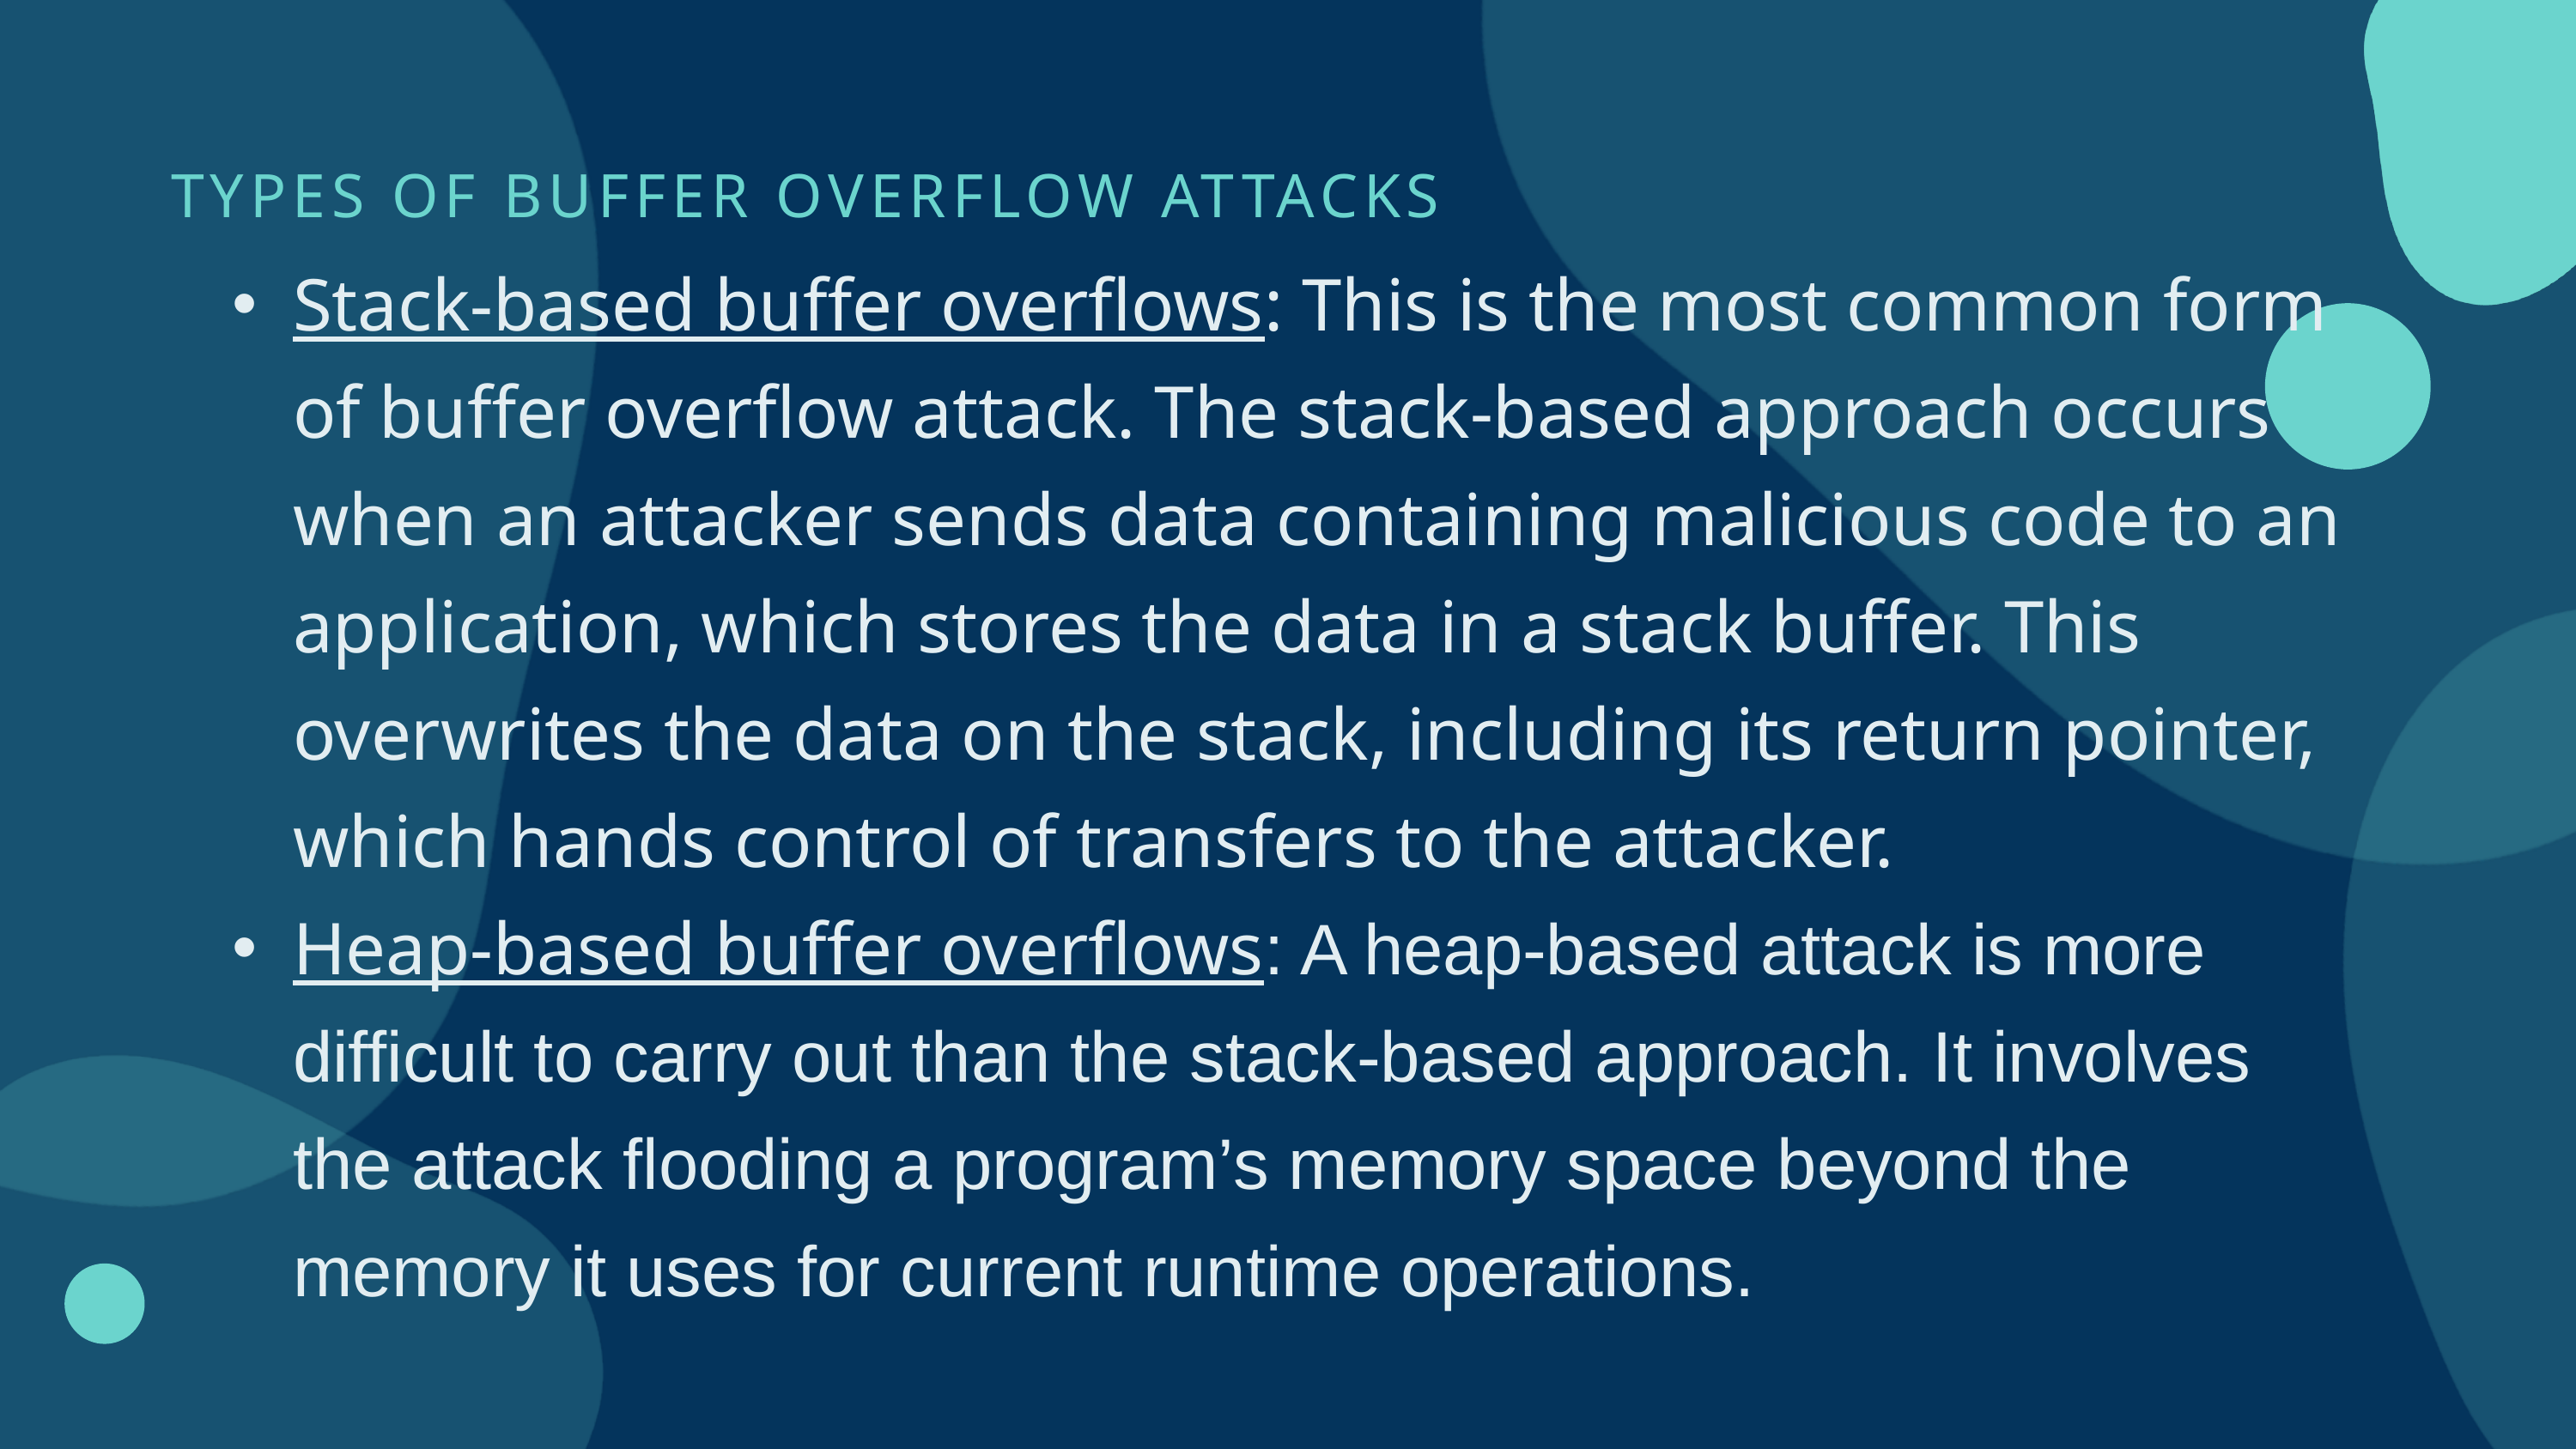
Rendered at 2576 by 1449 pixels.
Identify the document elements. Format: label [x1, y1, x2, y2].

picture [1493, 0, 2576, 1449]
text_box [64, 1263, 145, 1344]
text_box [171, 159, 2348, 1290]
picture [0, 0, 674, 1449]
text_box [2353, 302, 2432, 470]
